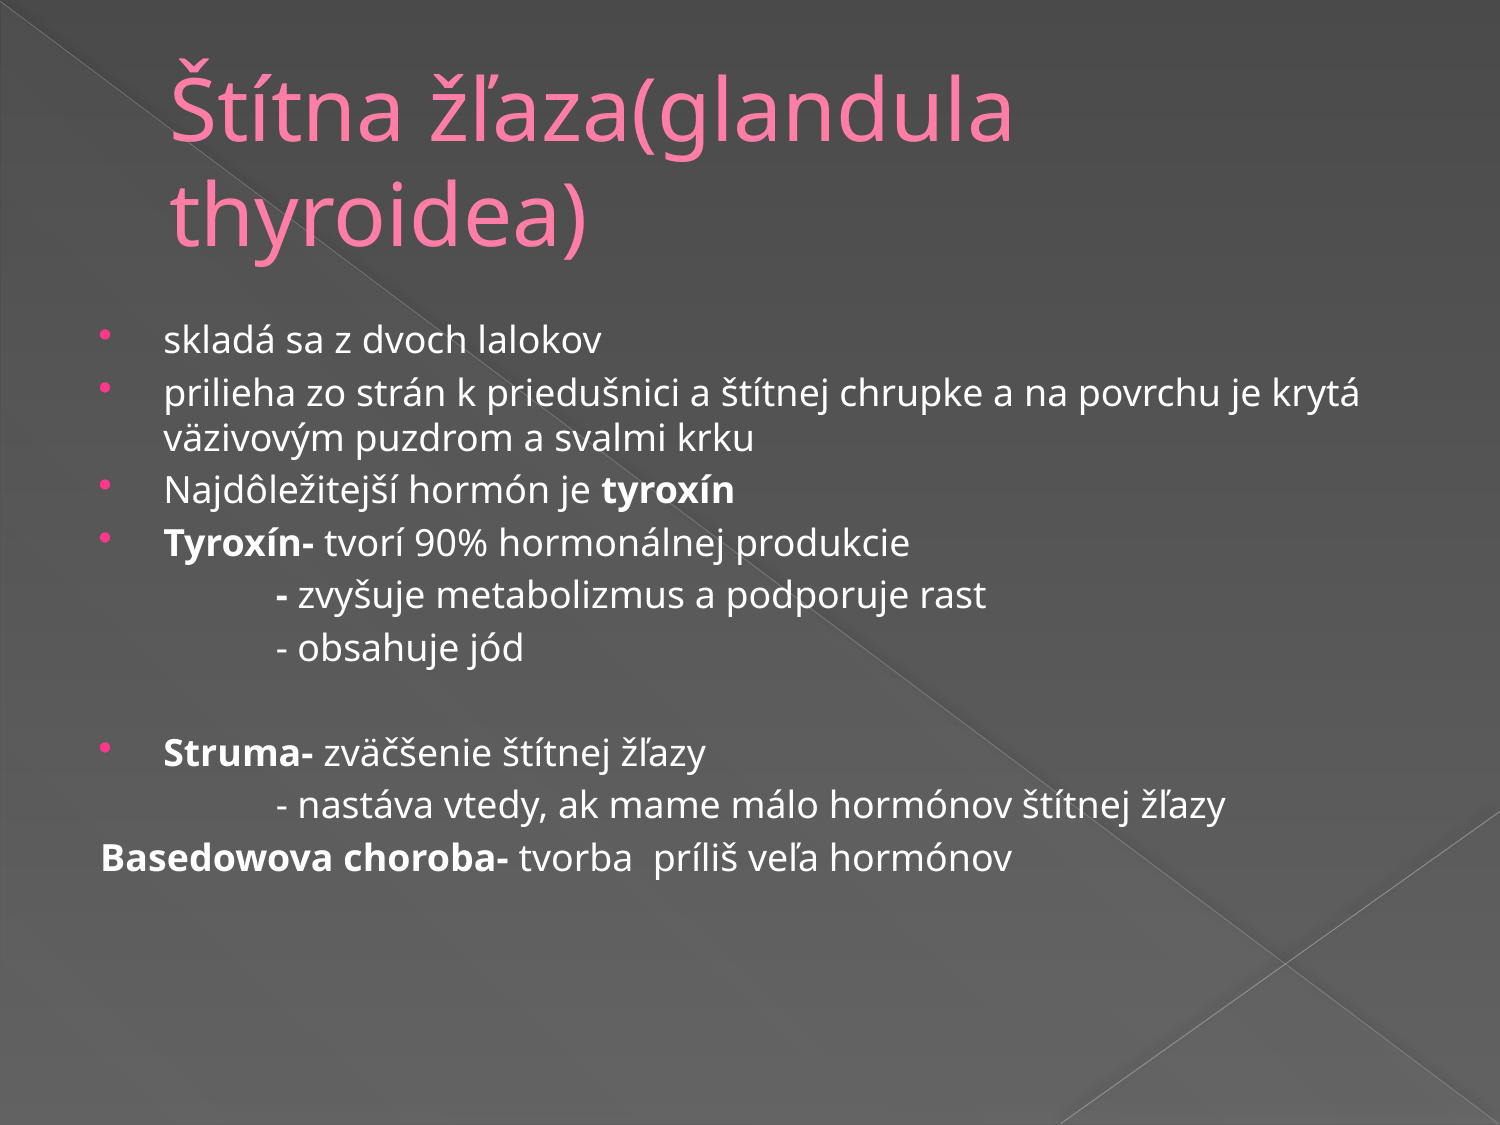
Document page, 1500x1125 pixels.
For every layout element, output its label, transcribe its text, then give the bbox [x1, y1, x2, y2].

title Štítna žľaza(glandula thyroidea) [75, 43, 1425, 274]
list skladá sa z dvoch lalokov prilieha zo strán k priedušnici a štítnej chrupke a na povrchu je krytá väzivovým puzdrom a svalmi krku Najdôležitejší hormón je tyroxín Tyroxín- tvorí 90% hormonálnej produkcie - zvyšuje metabolizmus a podporuje rast - obsahuje jód Struma- zväčšenie štítnej žľazy - nastáva vtedy, ak mame málo hormónov štítnej žľazy Basedowova choroba- tvorba príliš veľa hormónov [75, 308, 1425, 1059]
